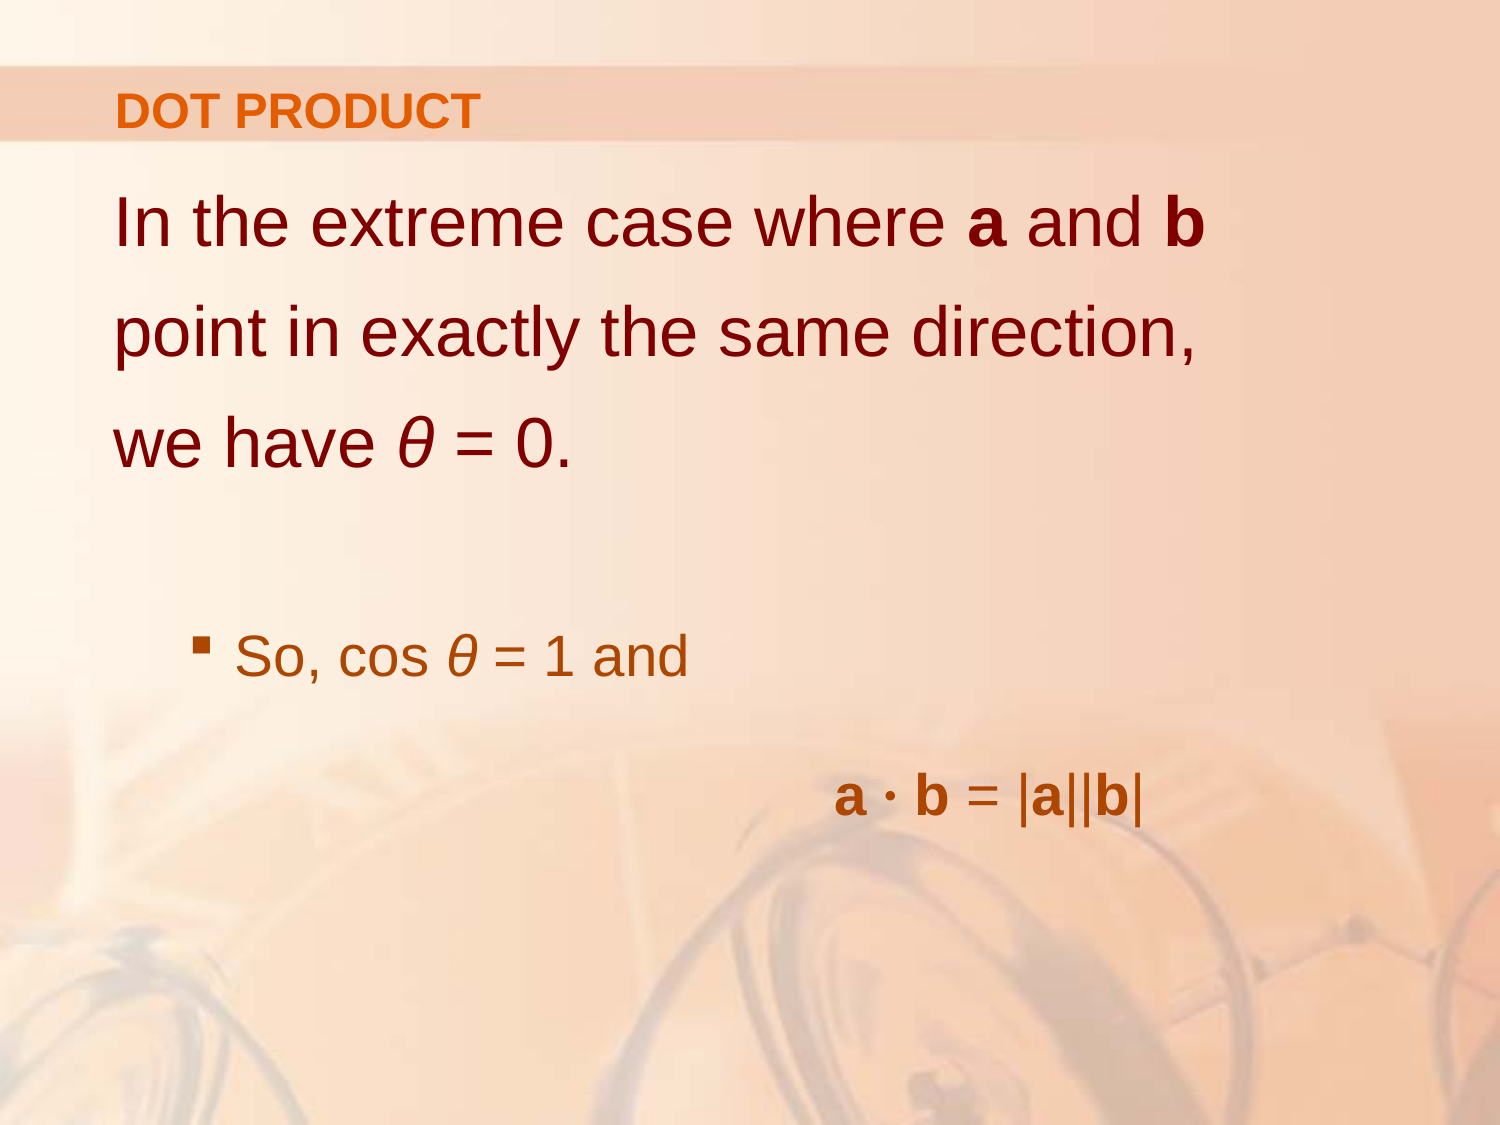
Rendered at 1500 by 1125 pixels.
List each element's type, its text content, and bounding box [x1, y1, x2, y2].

picture [0, 0, 1500, 1125]
title DOT PRODUCT [99, 60, 975, 157]
list In the extreme case where a and b point in exactly the same direction, we have θ = 0. So, cos θ = 1 and a ∙ b = |a||b| [98, 142, 1500, 1105]
